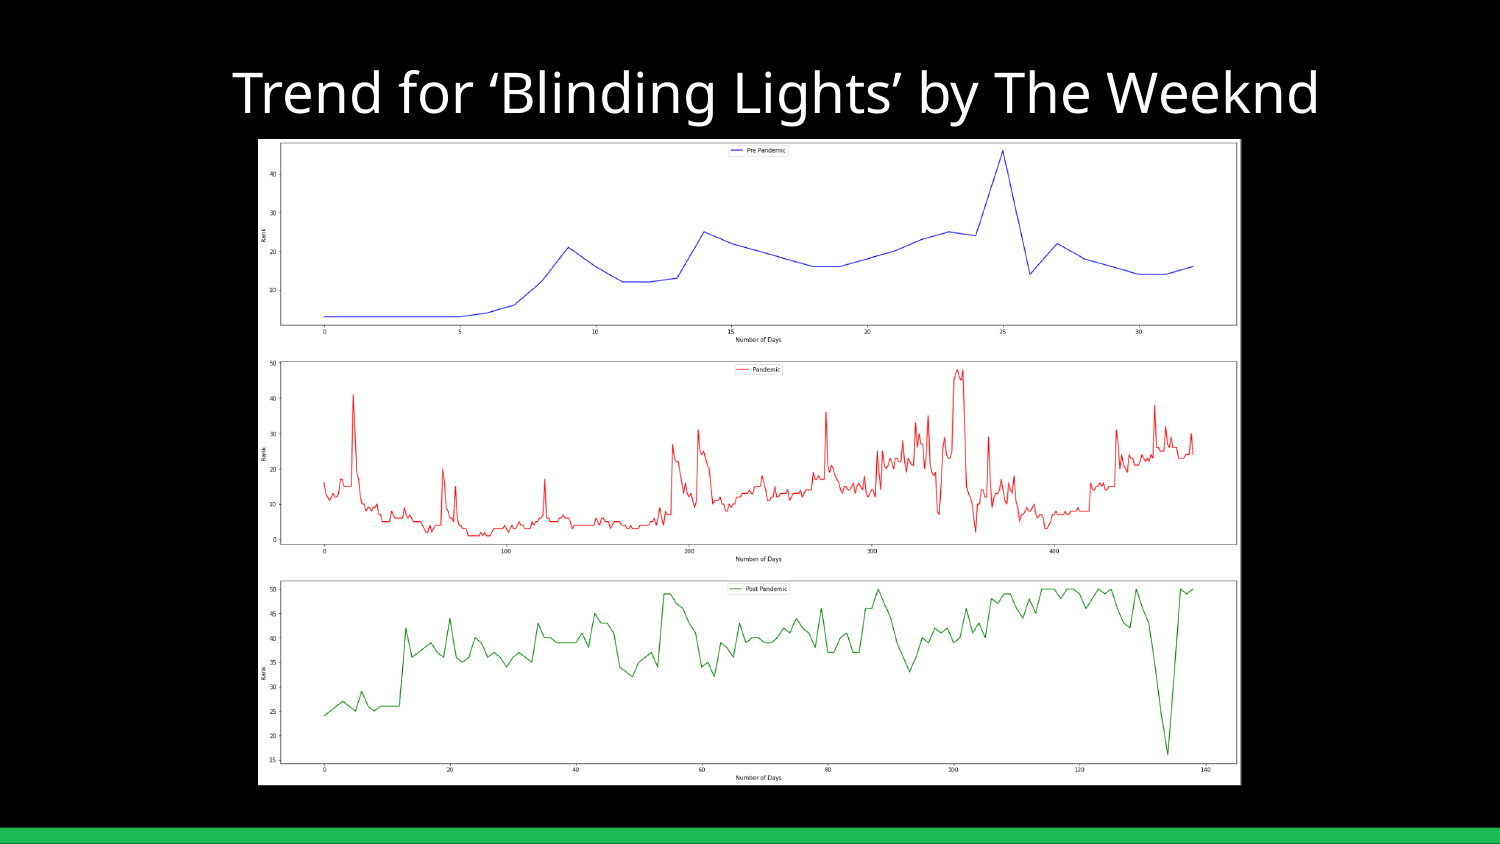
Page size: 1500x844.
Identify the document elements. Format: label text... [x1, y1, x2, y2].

title Trend for ‘Blinding Lights’ by The Weeknd [40, 42, 1438, 140]
picture [258, 139, 1242, 786]
